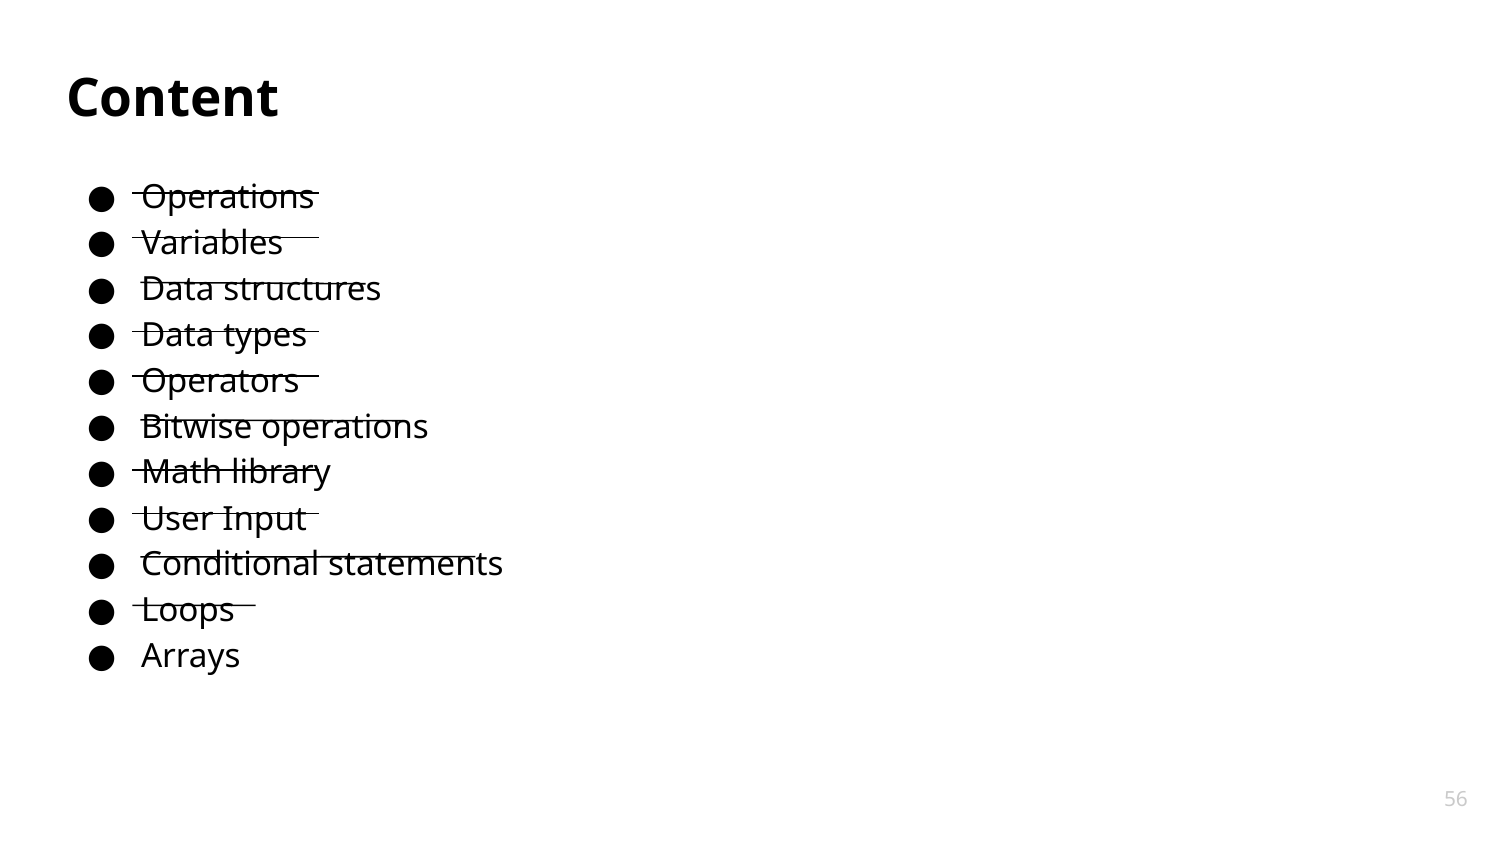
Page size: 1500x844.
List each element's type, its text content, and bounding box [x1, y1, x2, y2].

title Content [51, 48, 1449, 142]
slide_number ‹#› [1392, 767, 1483, 833]
list Operations Variables Data structures Data types Operators Bitwise operations Math library User Input Conditional statements Loops Arrays [51, 154, 1449, 751]
